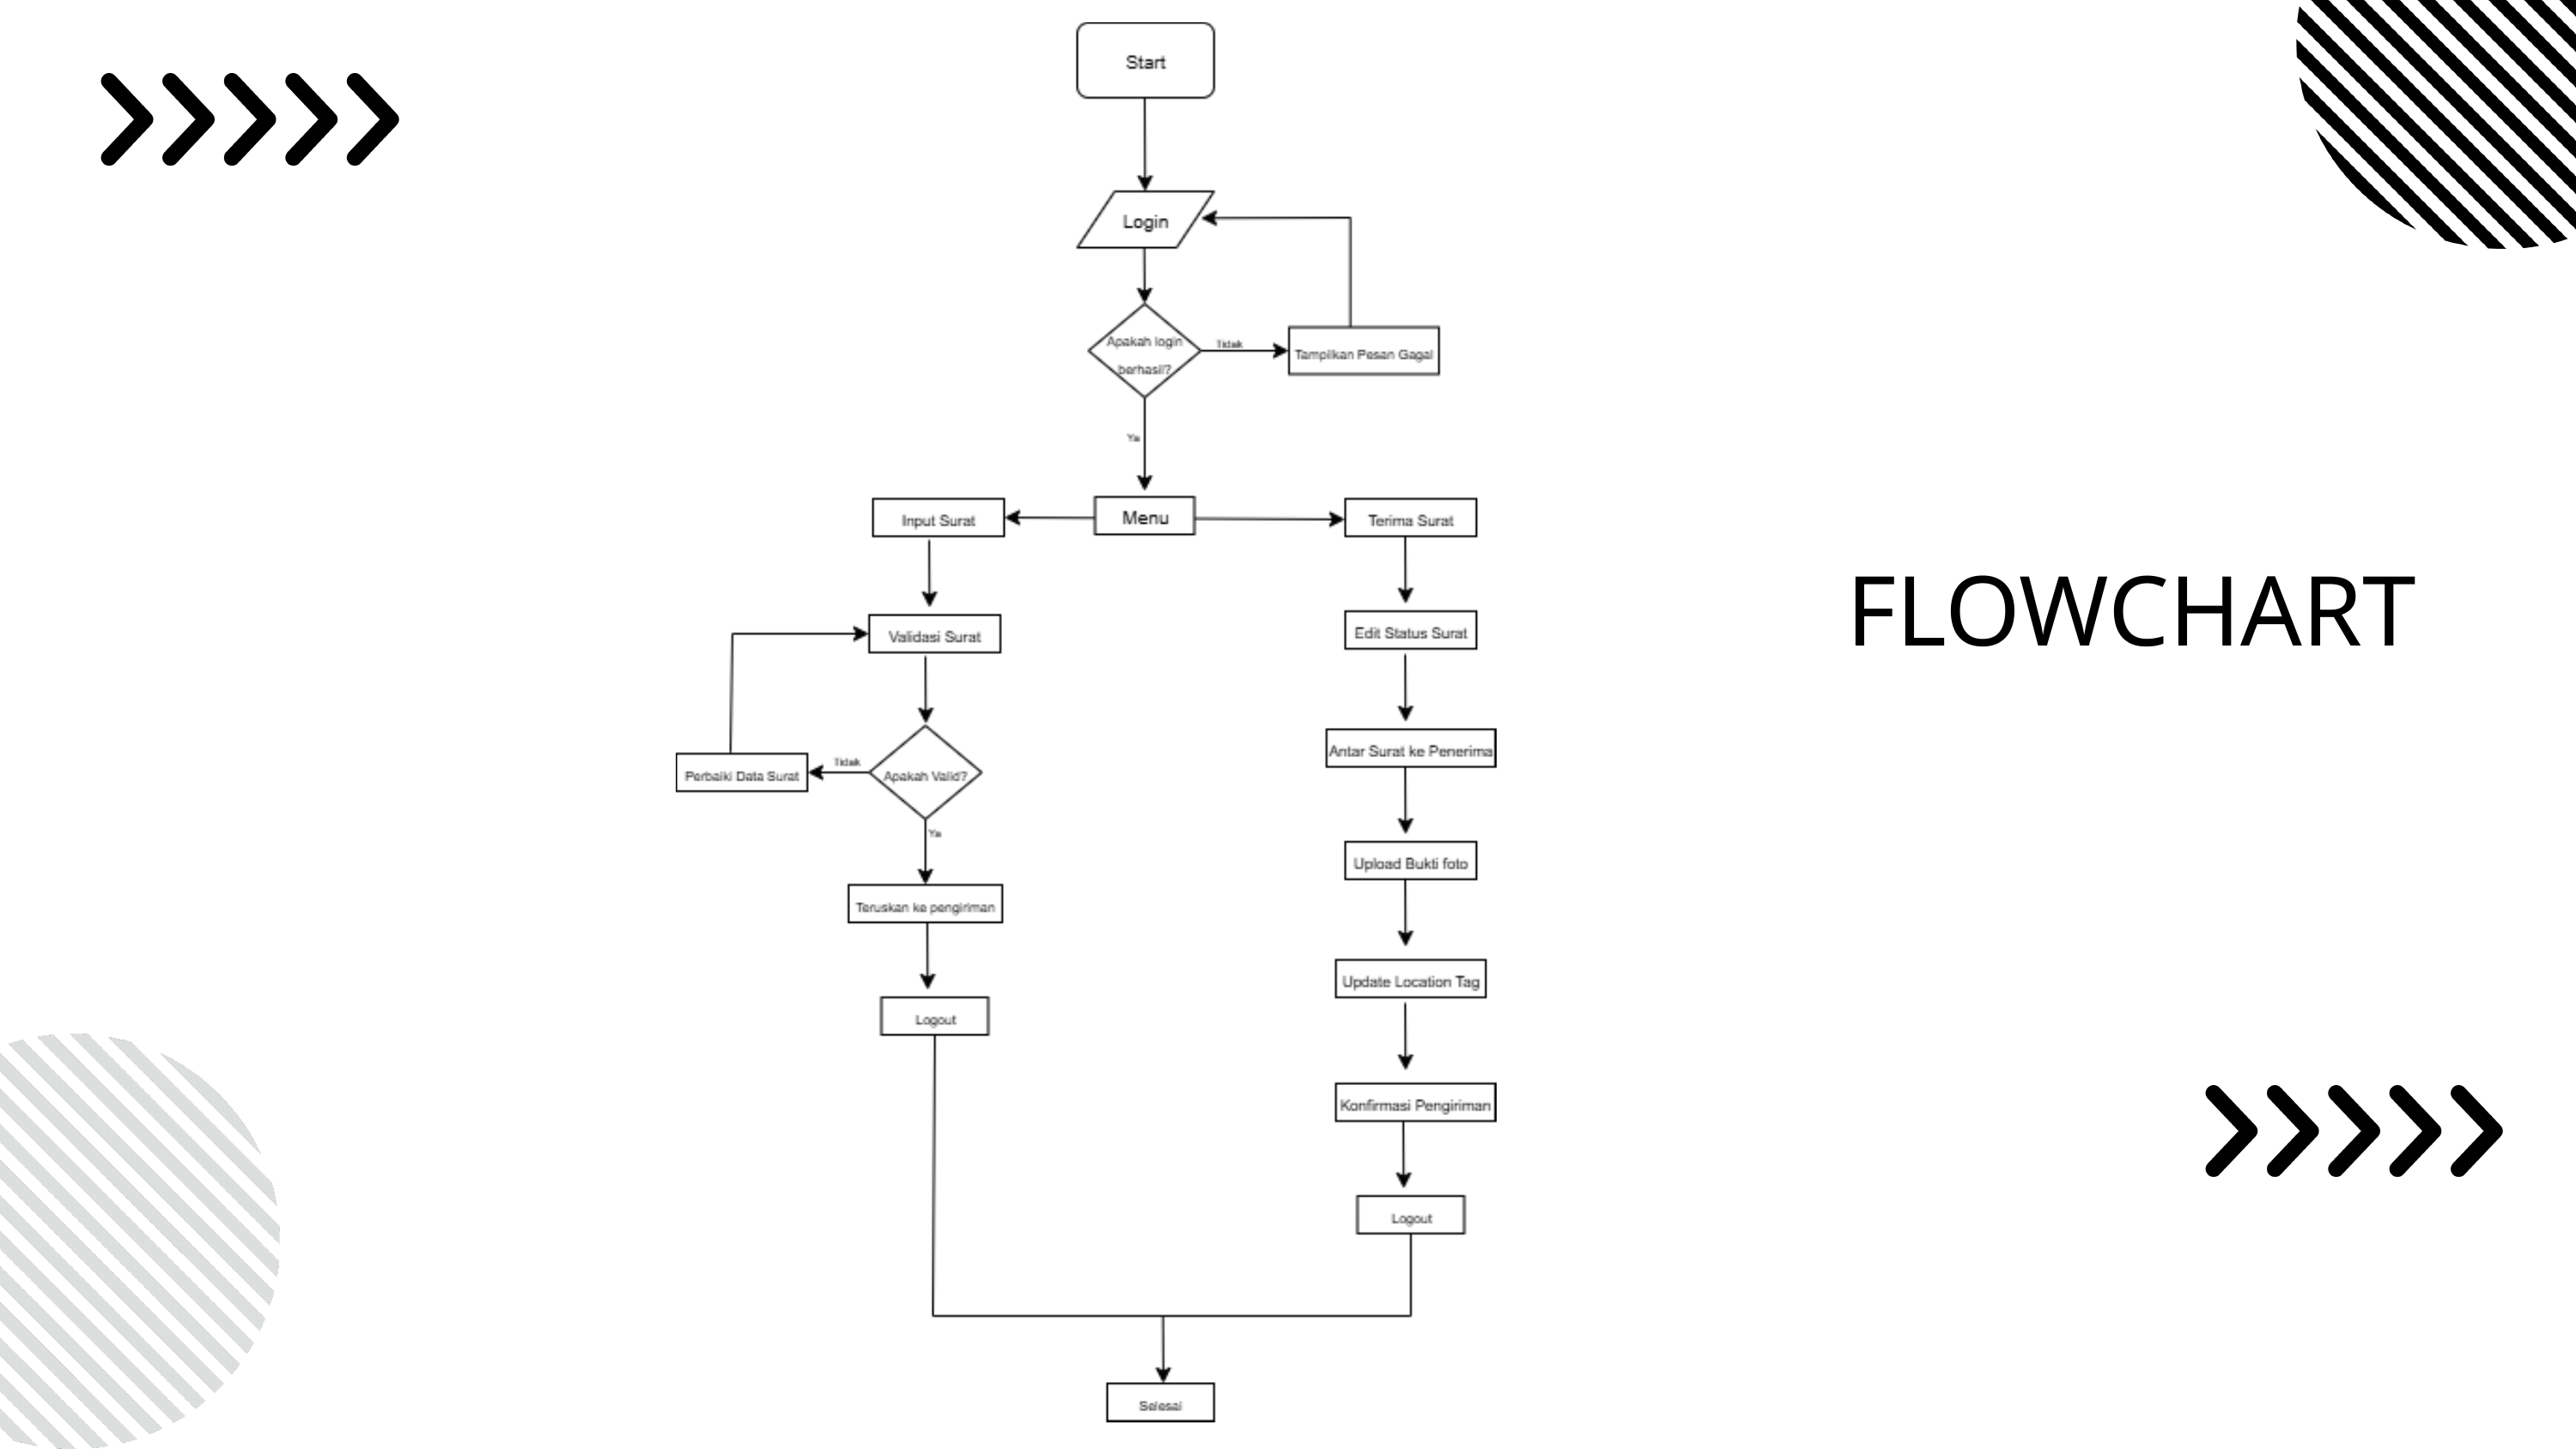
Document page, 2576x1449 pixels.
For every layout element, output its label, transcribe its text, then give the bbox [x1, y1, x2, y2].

text_box [0, 1034, 280, 1449]
text_box [100, 72, 400, 166]
text_box [2296, 0, 2576, 249]
text_box FLOWCHART [1846, 438, 2576, 666]
text_box [2204, 1084, 2504, 1178]
picture [676, 22, 1498, 1422]
